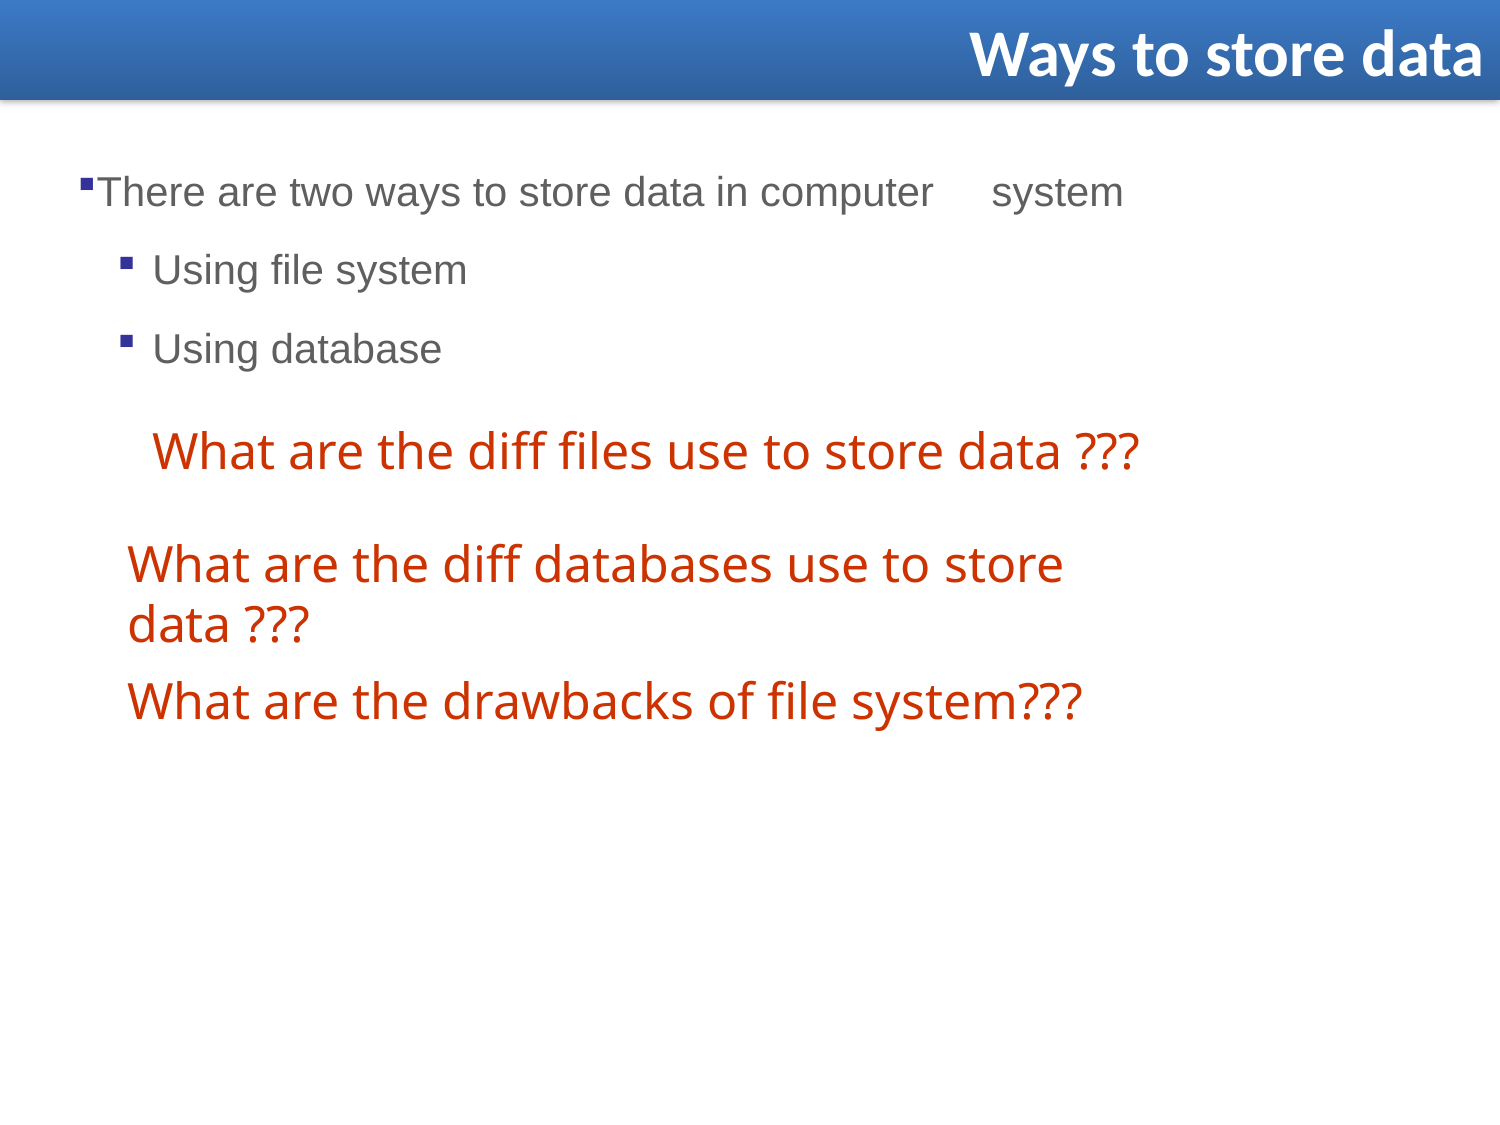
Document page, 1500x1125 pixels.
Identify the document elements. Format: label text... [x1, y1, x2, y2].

text_box There are two ways to store data in computer system Using file system Using database [62, 137, 1450, 1038]
text_box What are the diff databases use to store data ??? [112, 524, 1238, 660]
text_box What are the drawbacks of file system??? [112, 662, 1238, 738]
text_box Ways to store data [0, 0, 1500, 100]
text_box What are the diff files use to store data ??? [137, 412, 1263, 488]
